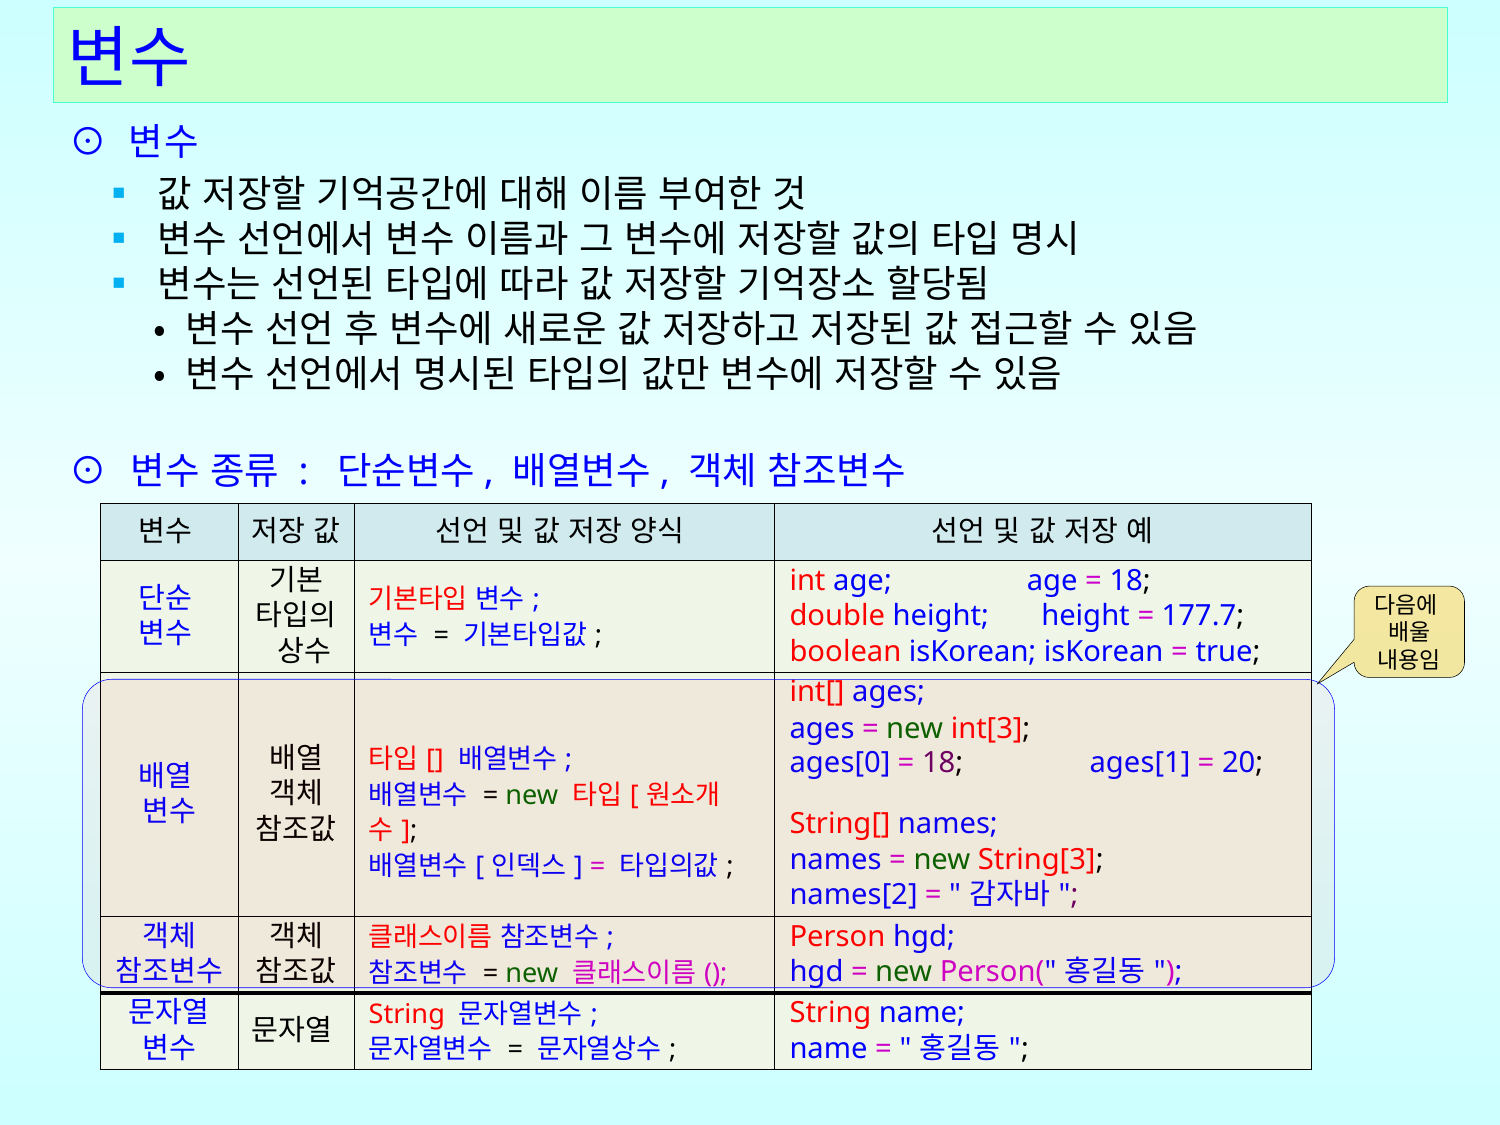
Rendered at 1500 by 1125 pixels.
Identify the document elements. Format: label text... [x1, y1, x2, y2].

table_cell 기본 타입의 상수 [239, 561, 354, 672]
table_cell 문자열 [239, 995, 354, 1069]
table_header 선언 및 값 저장 양식 [355, 504, 774, 560]
table_cell 객체 참조변수 [101, 987, 238, 991]
text_box [82, 679, 1335, 988]
table_cell String 문자열변수; 문자열변수 = 문자열상수; [355, 995, 774, 1069]
table_cell int[] ages; ages = new int[3]; ages[0] = 18; ages[1] = 20; String[] names; names = new String[3]; names[2] = "감자바"; [775, 673, 1311, 679]
table_cell 문자열 변수 [101, 995, 238, 1069]
table_cell int age; age = 18; double height; height = 177.7; boolean isKorean; isKorean = true; [775, 561, 1311, 672]
table_cell 배열 객체 참조값 [239, 673, 354, 679]
table_cell 배열 변수 [101, 673, 238, 681]
table_cell String name; name = "홍길동"; [775, 995, 1311, 1069]
table_header 저장 값 [239, 504, 354, 560]
text_box 다음에 배울 내용임 [1317, 586, 1465, 685]
table_cell 타입[] 배열변수; 배열변수 = new 타입[원소개수]; 배열변수[인덱스] = 타입의값; [355, 673, 774, 679]
table_header 선언 및 값 저장 예 [775, 504, 1311, 560]
table_cell 기본타입 변수; 변수 = 기본타입값; [355, 561, 774, 672]
table_header 변수 [101, 504, 238, 560]
text_box ⊙ 변수 ▪ 값 저장할 기억공간에 대해 이름 부여한 것 ▪ 변수 선언에서 변수 이름과 그 변수에 저장할 값의 타입 명시 ▪ 변수는 선언된 타입에 따라 값 저장할 기억장소 할당됨 • 변수 선언 후 변수에 새로운 값 저장하고 저장된 값 접근할 수 있음 • 변수 선언에서 명시된 타입의 값만 변수에 저장할 수 있음 ⊙ 변수 종류 : 단순변수, 배열변수, 객체 참조변수 [54, 103, 1484, 500]
table_cell 단순 변수 [101, 561, 238, 672]
text_box 변수 [53, 7, 1447, 102]
